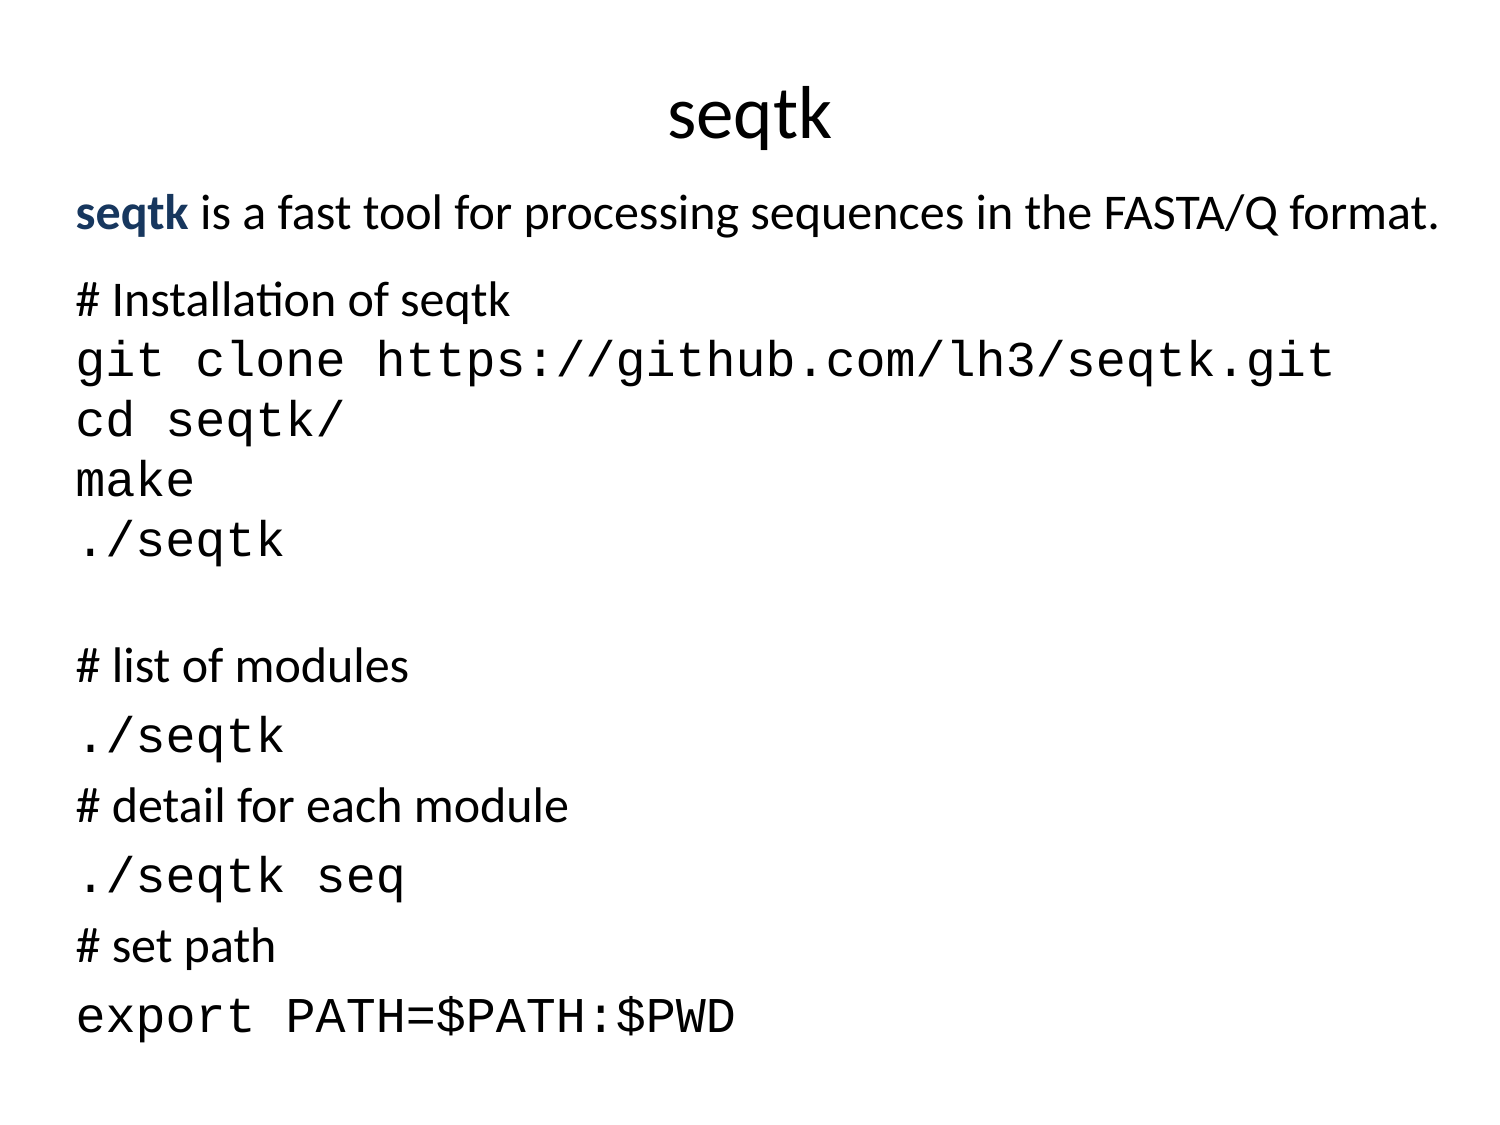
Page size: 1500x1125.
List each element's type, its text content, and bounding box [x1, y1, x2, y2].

text_box seqtk is a fast tool for processing sequences in the FASTA/Q format. [60, 171, 1479, 259]
title seqtk [75, 45, 1425, 171]
list # list of modules ./seqtk # detail for each module ./seqtk seq # set path export PATH=$PATH:$PWD [60, 625, 1425, 1106]
text_box # Installation of seqtk git clone https://github.com/lh3/seqtk.git cd seqtk/ make ./seqtk [60, 259, 1479, 575]
